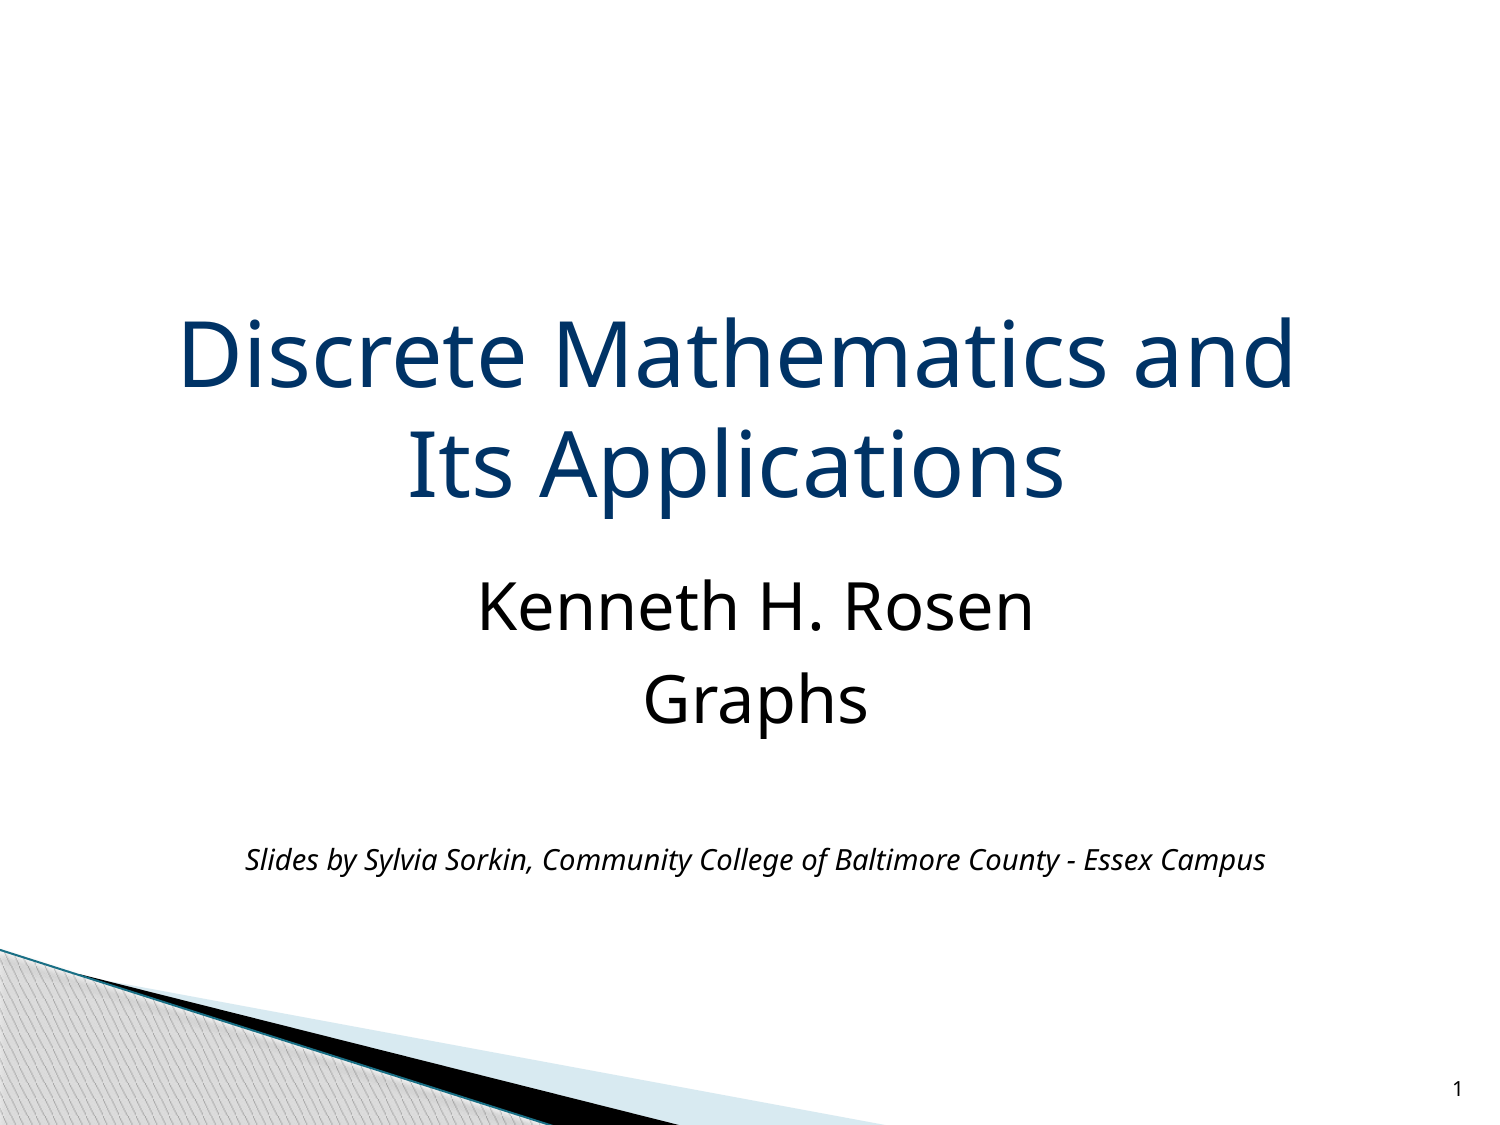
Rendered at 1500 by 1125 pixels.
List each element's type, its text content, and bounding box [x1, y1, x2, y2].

slide_number 1 [1418, 1051, 1479, 1112]
text_box Discrete Mathematics and Its Applications [99, 312, 1375, 500]
text_box Kenneth H. Rosen Graphs Slides by Sylvia Sorkin, Community College of Baltimore County - Essex Campus [49, 462, 1463, 1014]
